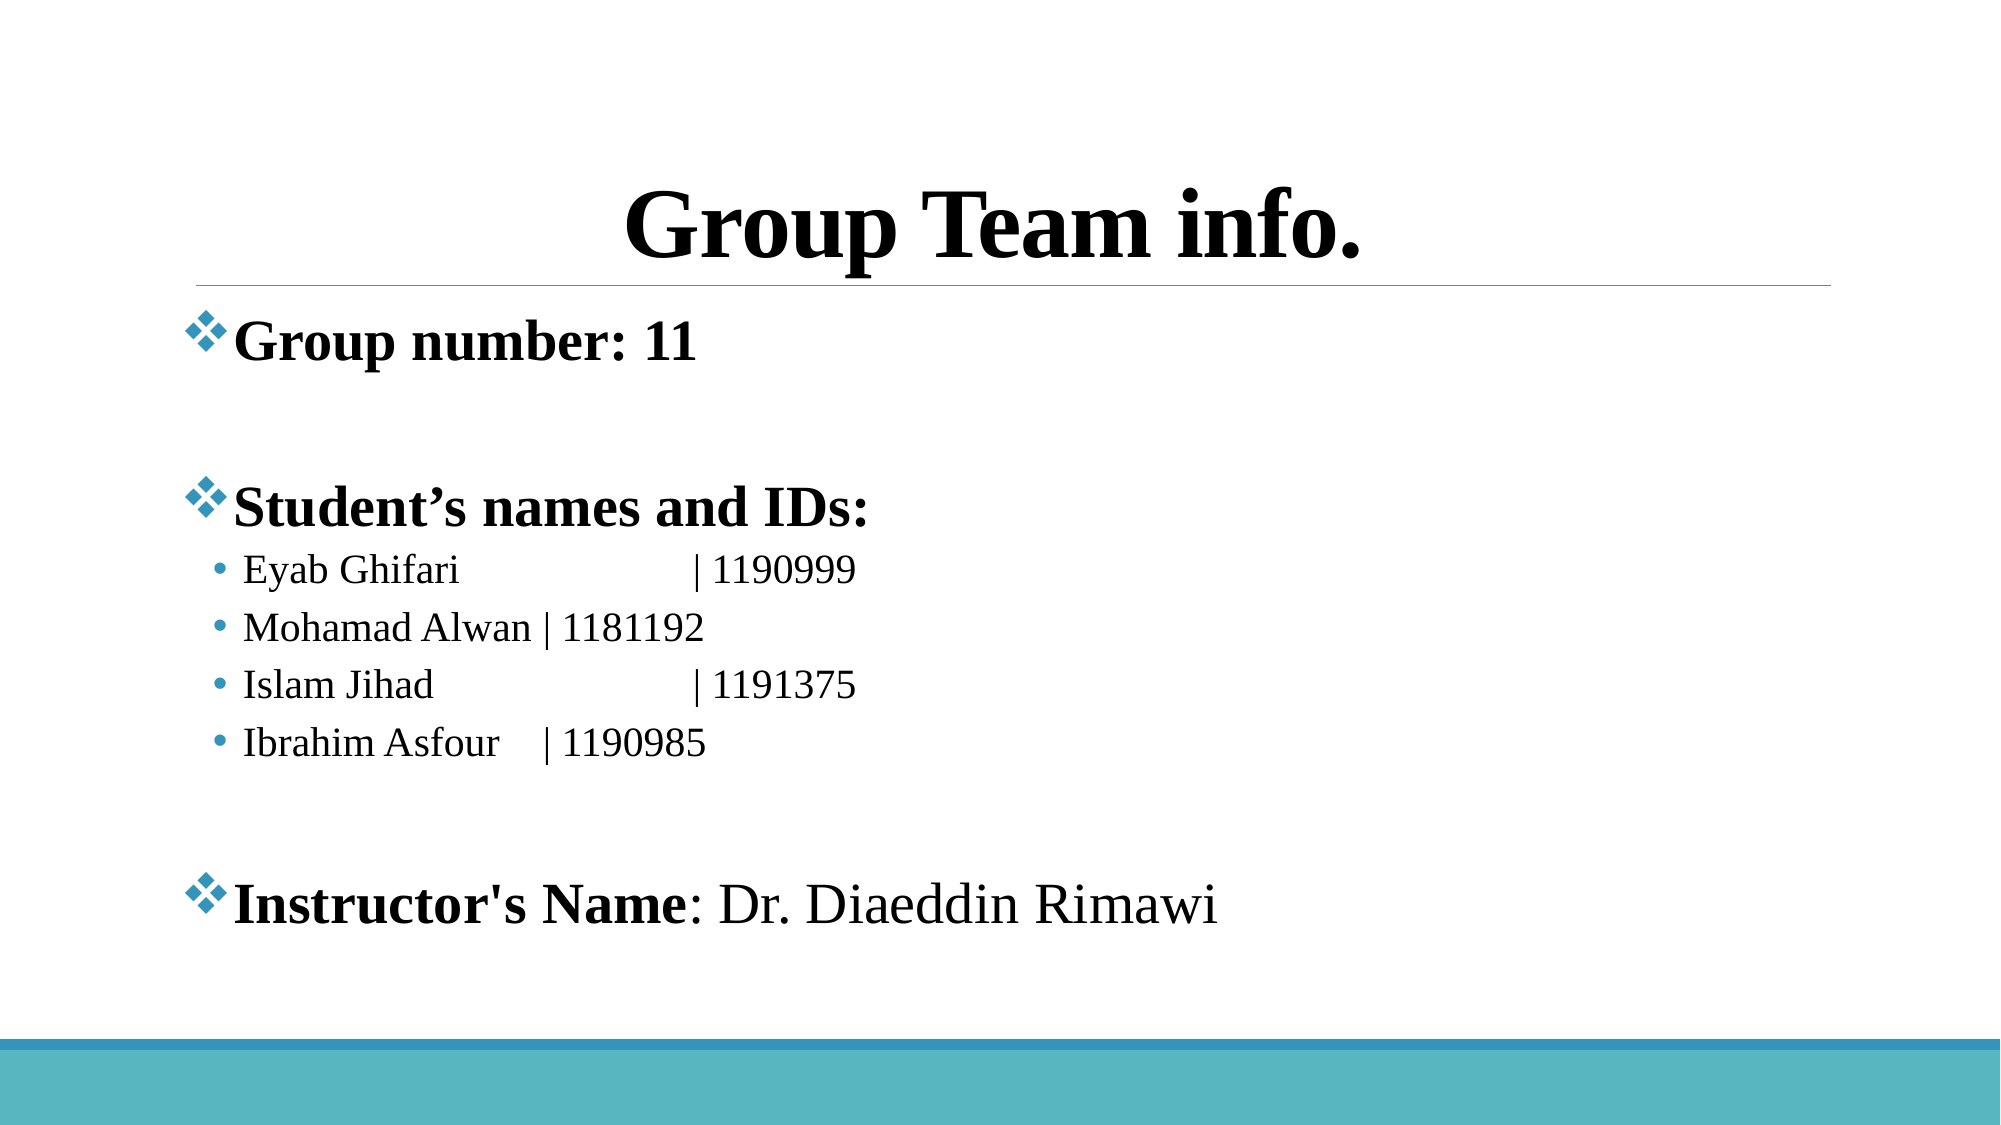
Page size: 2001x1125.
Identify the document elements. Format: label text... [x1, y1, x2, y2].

list Group number: 11 Student’s names and IDs: Eyab Ghifari | 1190999 Mohamad Alwan | 1181192 Islam Jihad | 1191375 Ibrahim Asfour | 1190985 Instructor's Name: Dr. Diaeddin Rimawi [180, 302, 1830, 963]
title Group Team info. [180, 47, 1830, 285]
